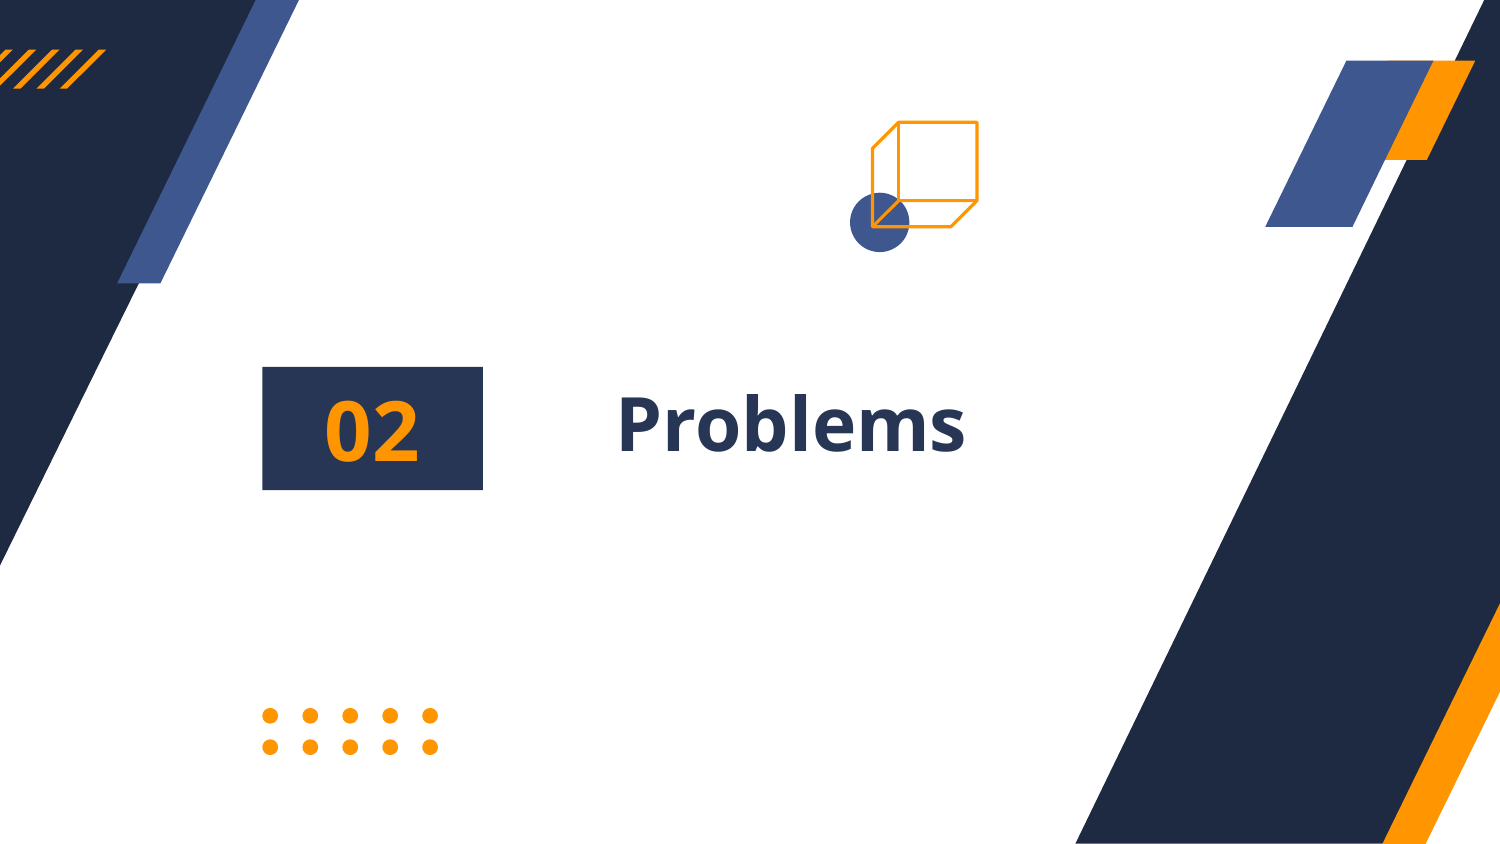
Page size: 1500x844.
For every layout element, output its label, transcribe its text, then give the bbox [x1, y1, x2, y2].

text_box [1386, 60, 1476, 160]
text_box [1382, 603, 1500, 844]
text_box [1075, 0, 1500, 844]
text_box [850, 193, 909, 253]
title 02 [262, 366, 483, 491]
text_box [1265, 60, 1434, 227]
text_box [262, 707, 439, 756]
text_box [872, 122, 977, 227]
title Problems [497, 360, 1087, 484]
